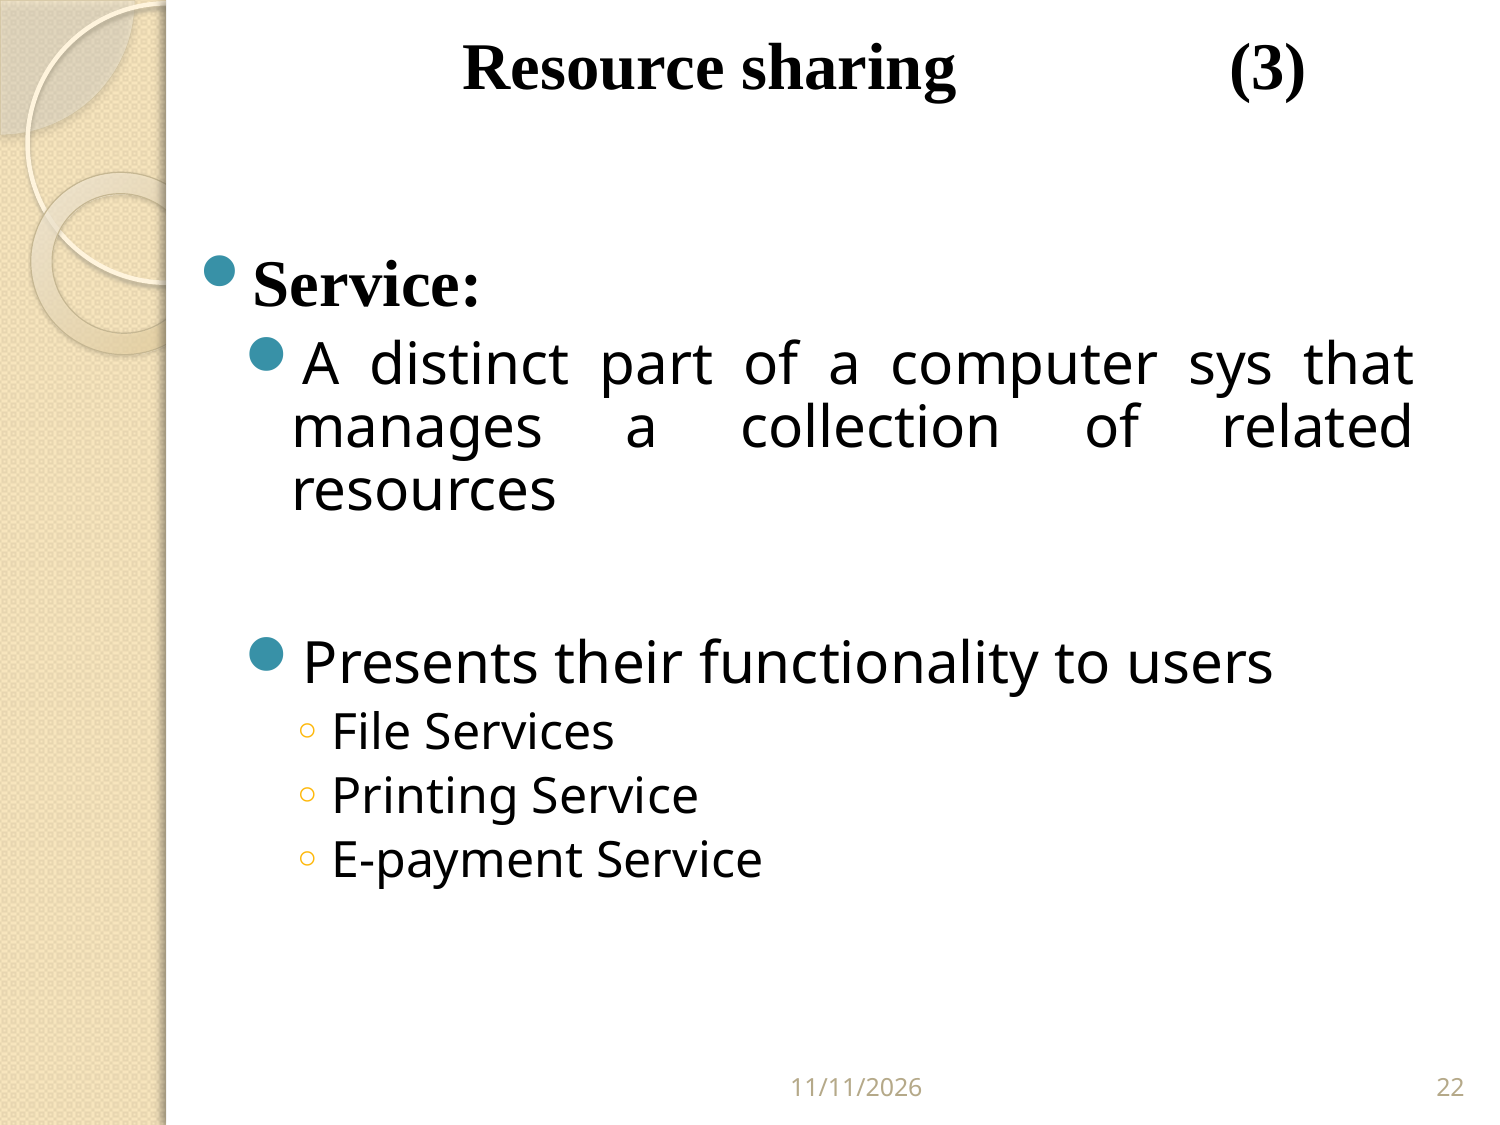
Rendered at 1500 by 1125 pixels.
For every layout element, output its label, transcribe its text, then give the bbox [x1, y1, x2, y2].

list Service: A distinct part of a computer sys that manages a collection of related resources Presents their functionality to users File Services Printing Service E-payment Service [170, 233, 1430, 977]
title Resource sharing (3) [269, 0, 1500, 126]
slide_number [587, 1034, 938, 1113]
slide_number 22 [1413, 1034, 1488, 1113]
